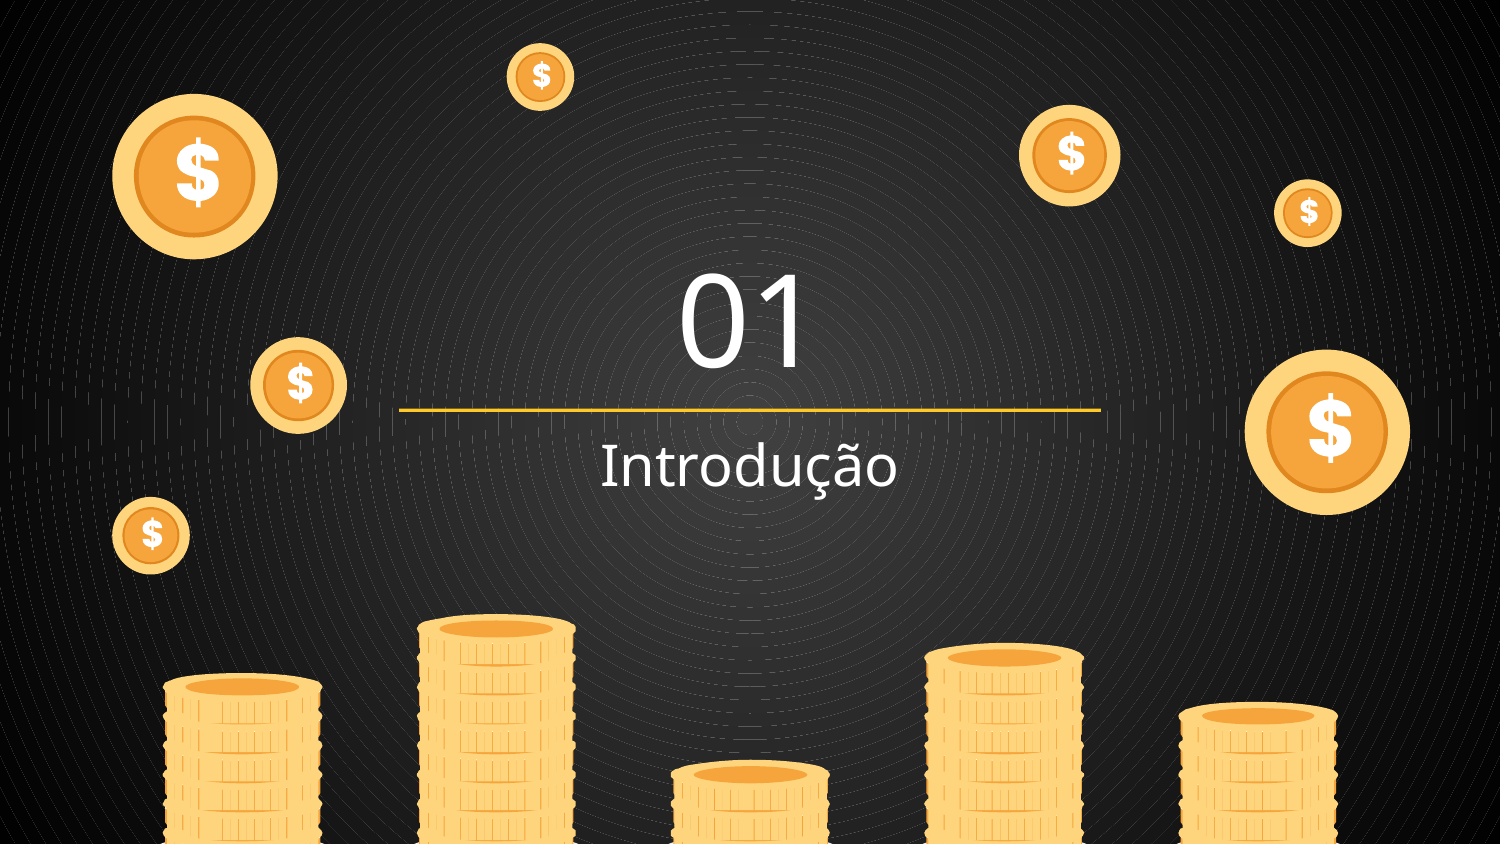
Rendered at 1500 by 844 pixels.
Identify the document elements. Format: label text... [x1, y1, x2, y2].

subtitle Introdução [389, 432, 1111, 509]
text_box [111, 496, 191, 575]
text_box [1273, 179, 1342, 248]
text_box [1244, 349, 1411, 516]
title 01 [359, 228, 1141, 411]
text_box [1018, 104, 1121, 207]
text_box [506, 42, 575, 112]
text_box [145, 613, 1355, 844]
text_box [250, 336, 348, 435]
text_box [111, 93, 278, 260]
